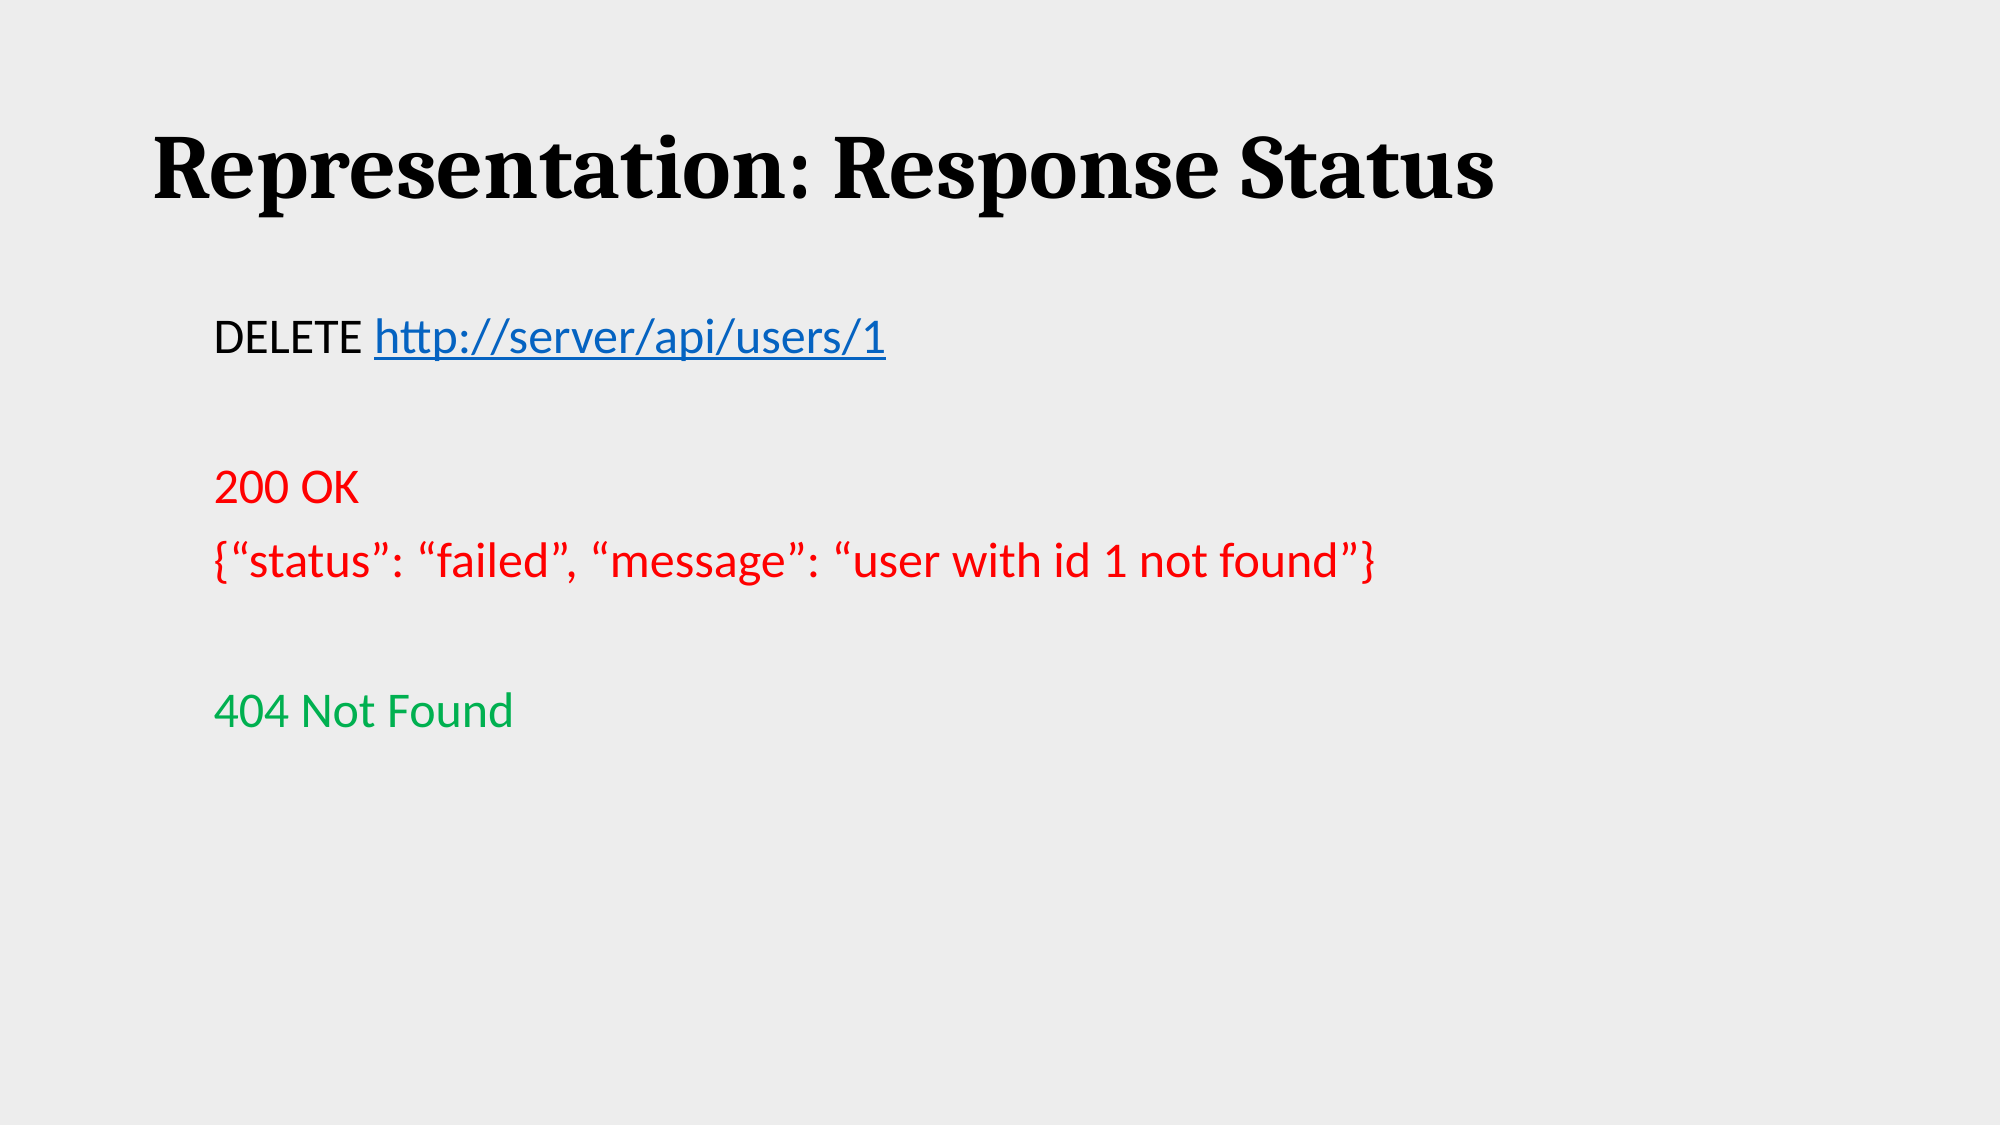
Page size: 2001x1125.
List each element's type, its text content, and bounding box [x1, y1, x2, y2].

list DELETE http://server/api/users/1 200 OK {“status”: “failed”, “message”: “user with id 1 not found”} 404 Not Found [198, 302, 1830, 963]
title Representation: Response Status [137, 59, 1863, 278]
